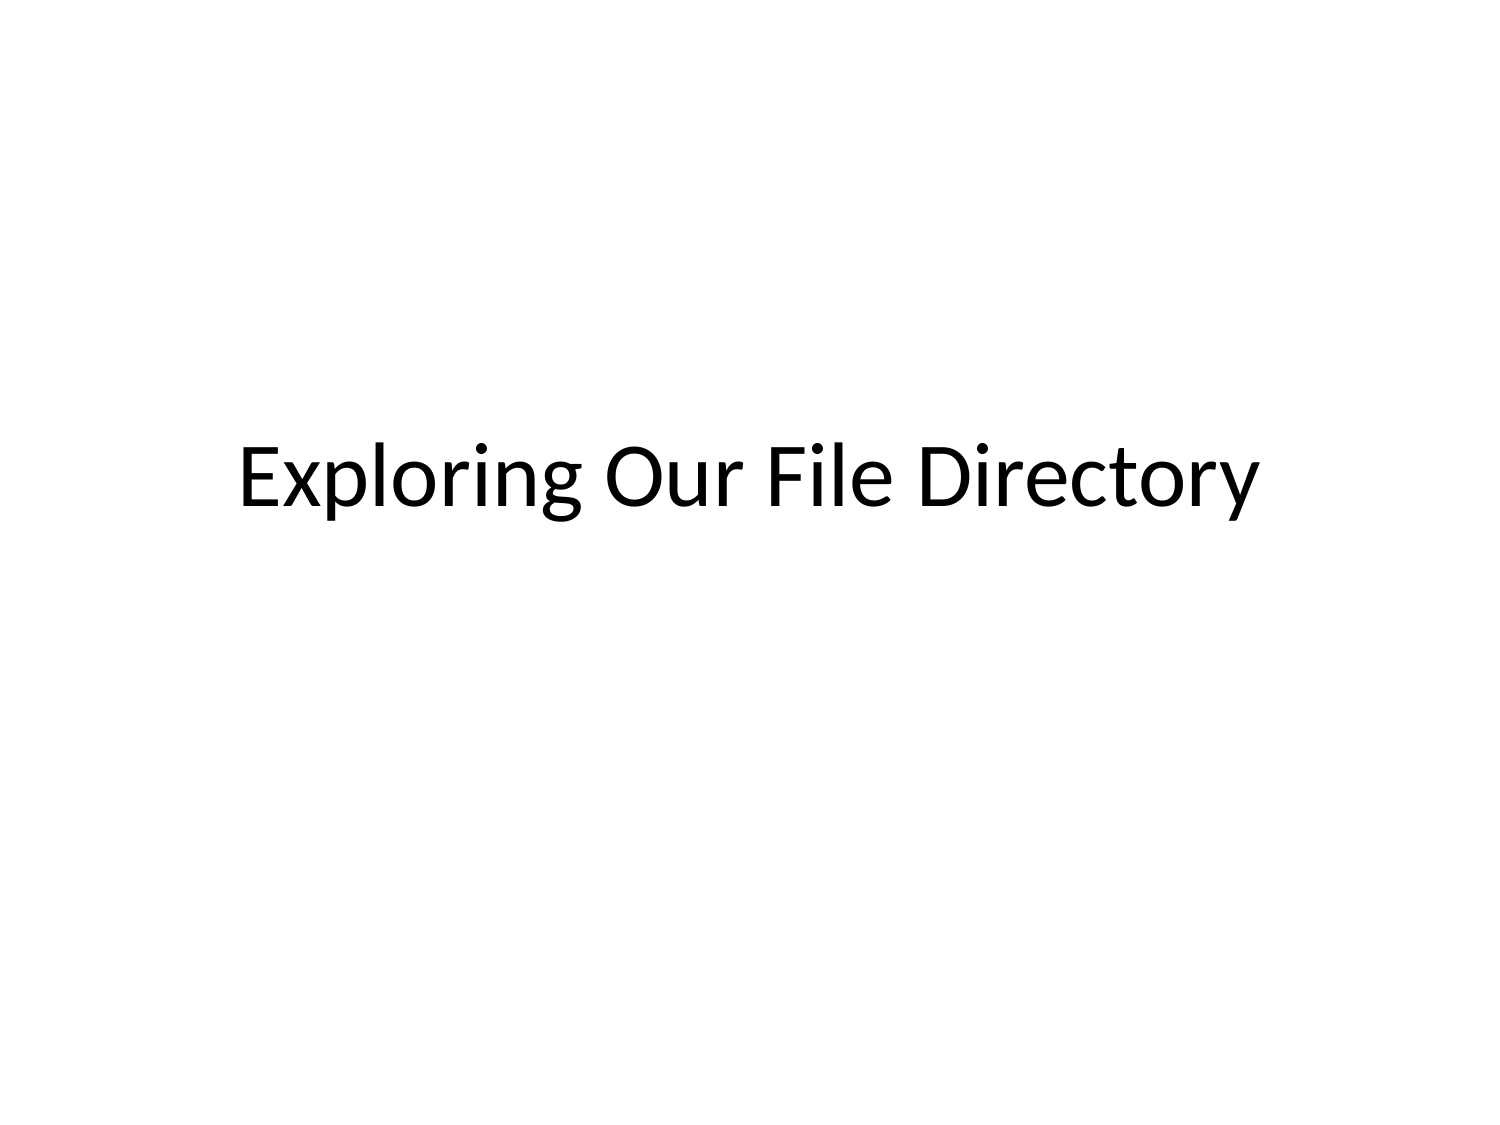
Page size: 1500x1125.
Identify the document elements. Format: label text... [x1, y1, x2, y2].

title Exploring Our File Directory [112, 349, 1388, 591]
